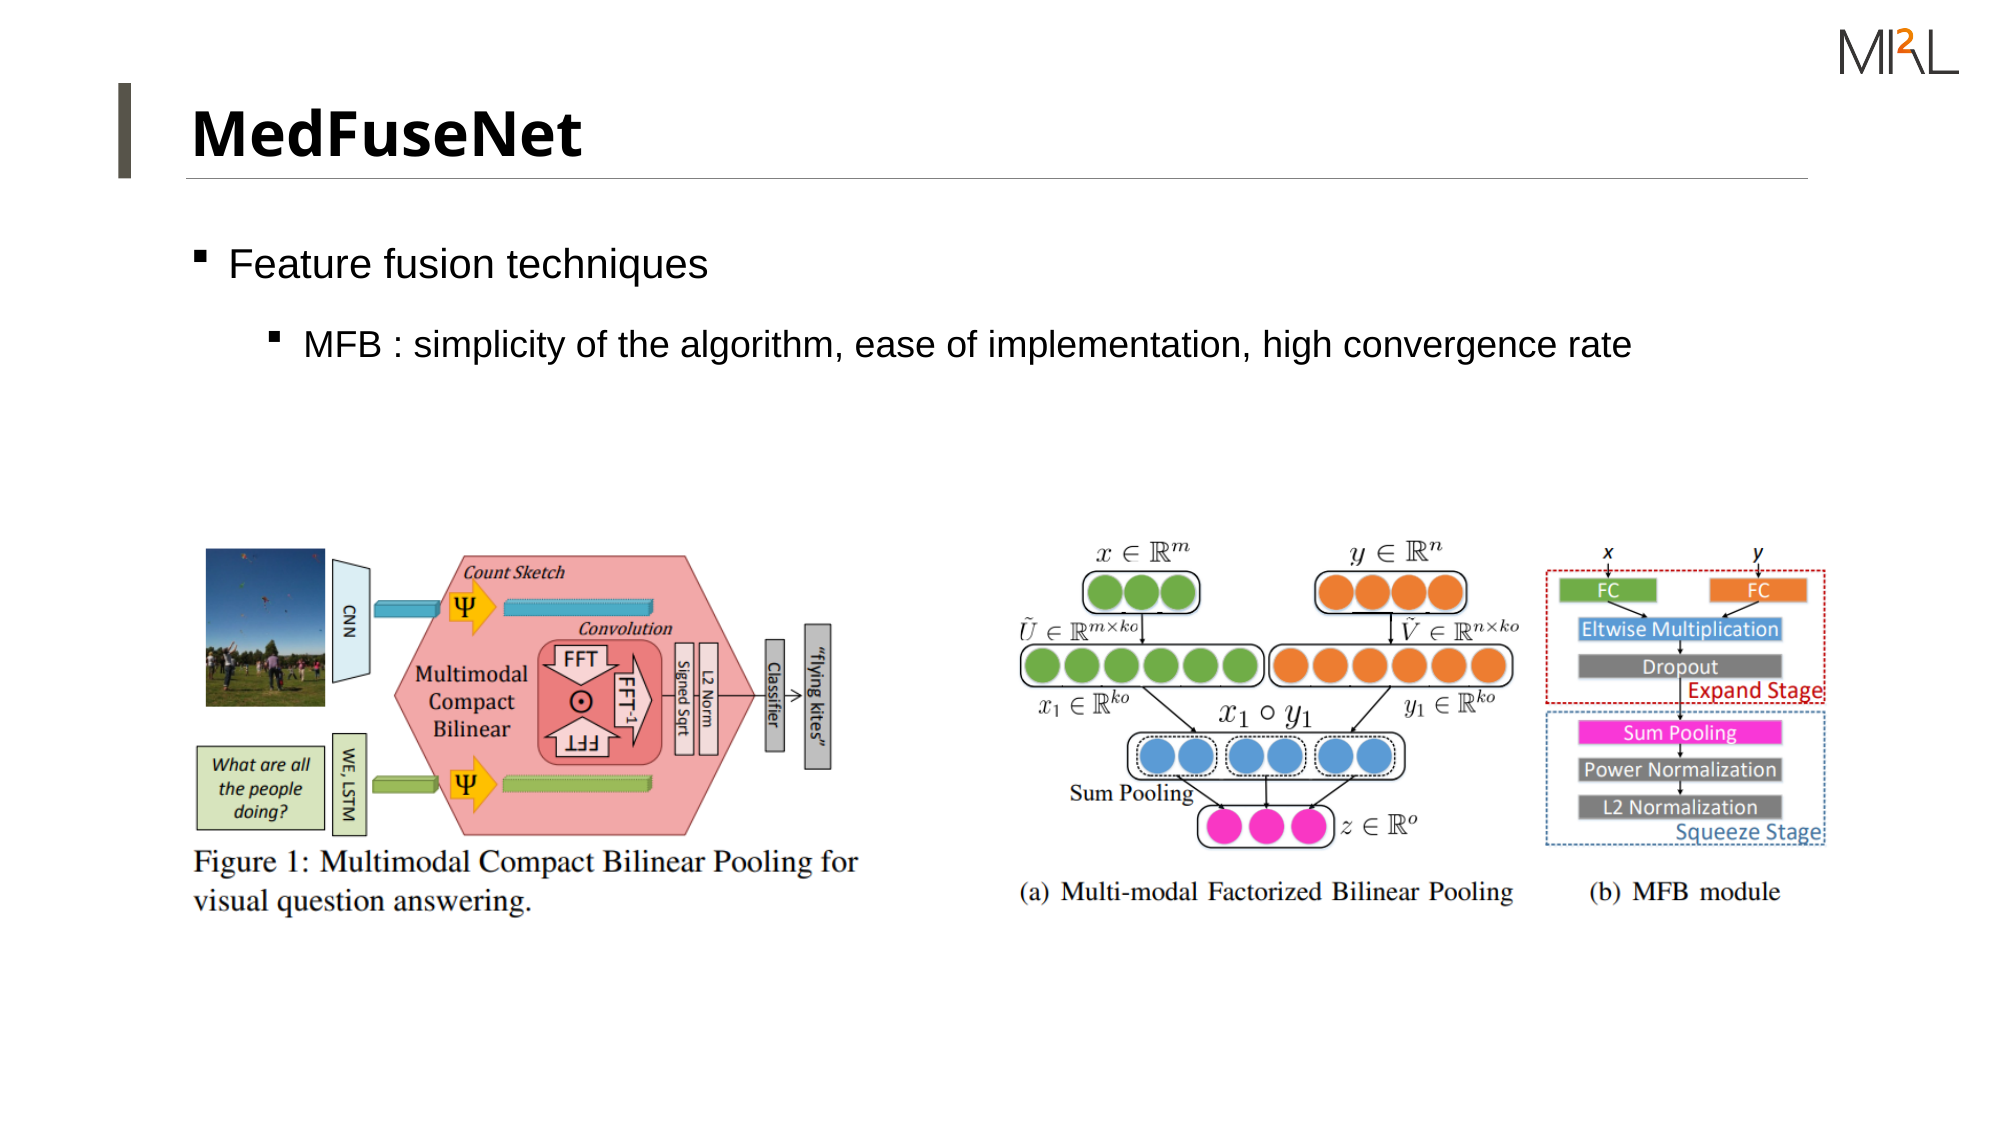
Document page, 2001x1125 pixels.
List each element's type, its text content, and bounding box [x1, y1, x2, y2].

picture [1840, 28, 1959, 74]
text_box MedFuseNet [175, 83, 1615, 189]
picture [175, 528, 878, 921]
text_box [117, 82, 132, 179]
text_box Feature fusion techniques MFB : simplicity of the algorithm, ease of implementation, high convergence rate [175, 204, 1809, 1089]
picture [999, 525, 1871, 918]
